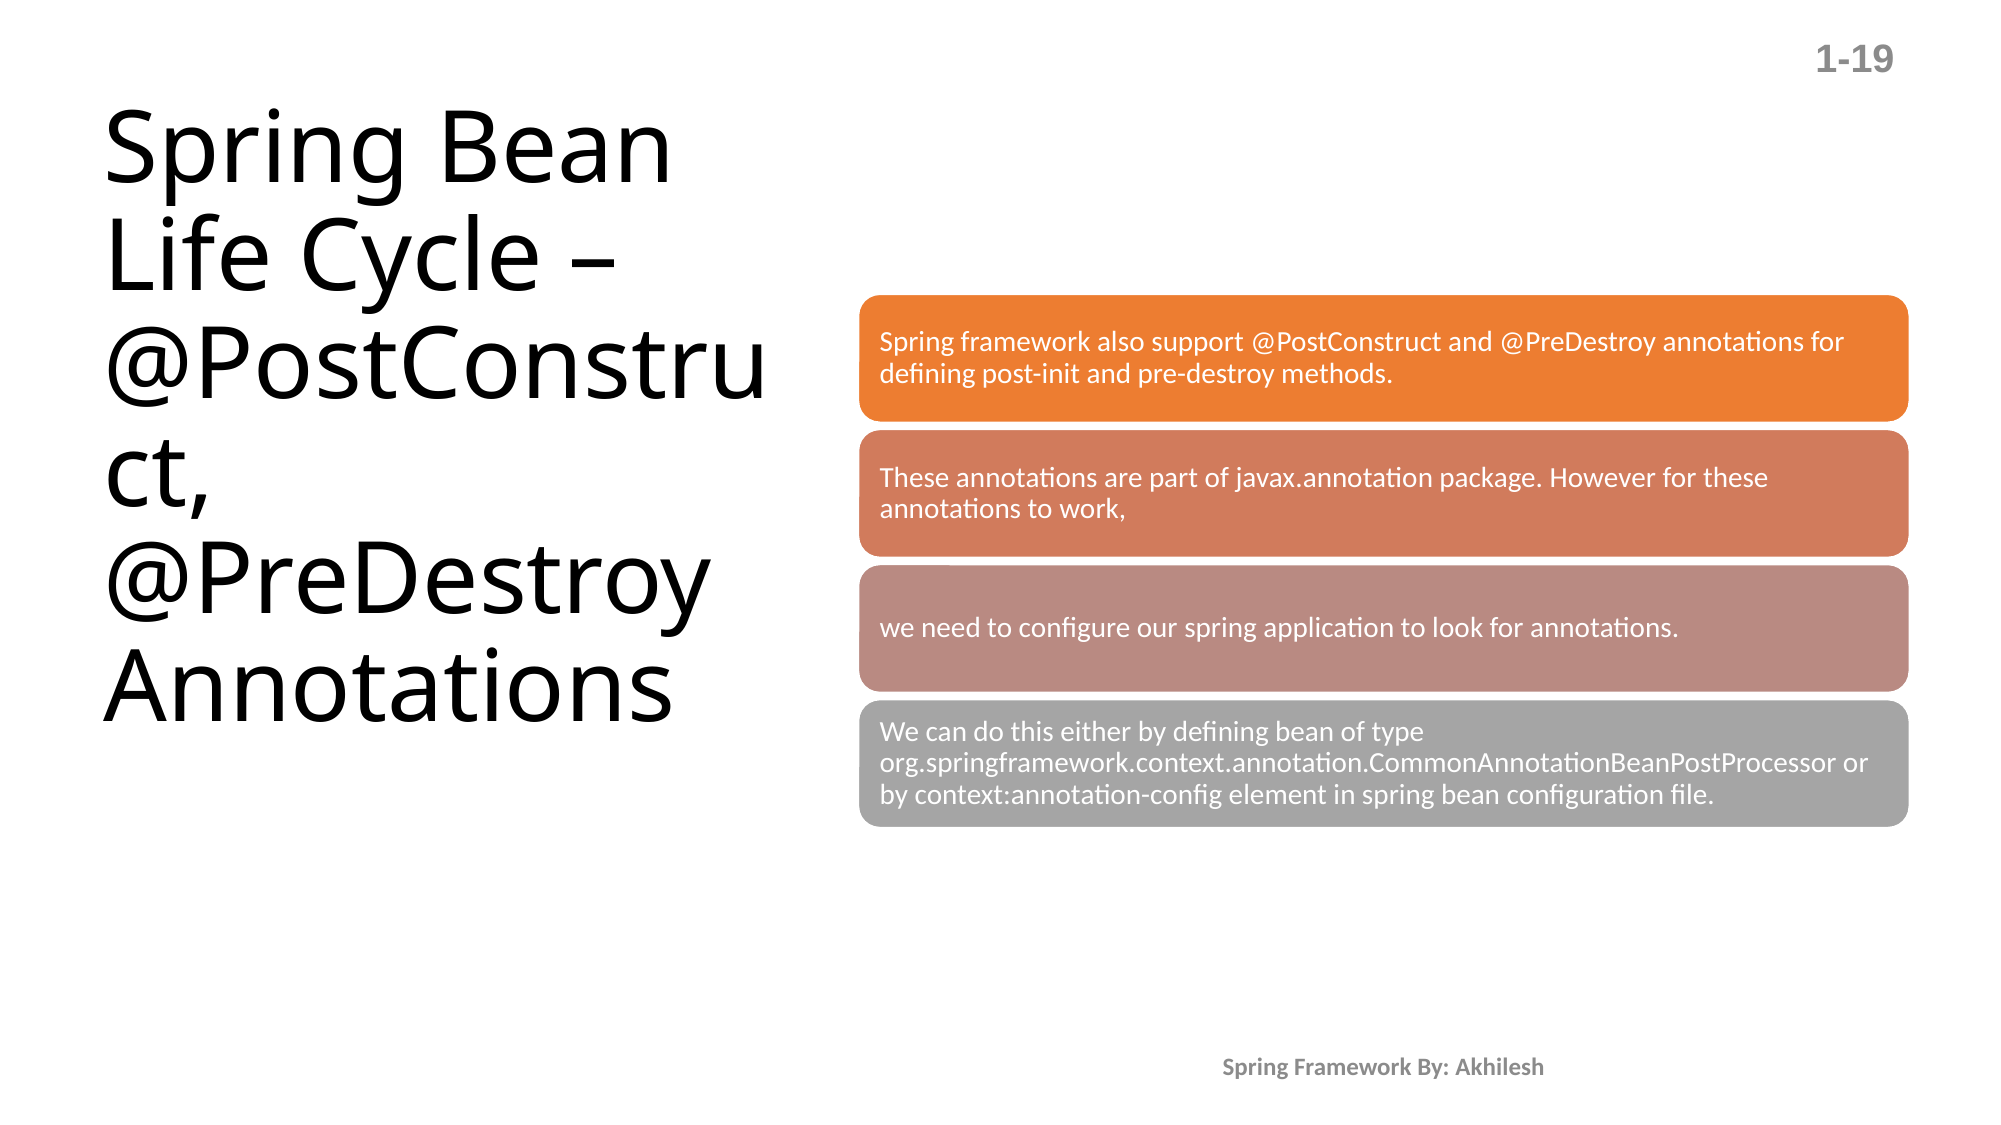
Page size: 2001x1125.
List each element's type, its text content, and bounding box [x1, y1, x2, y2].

title Spring Bean Life Cycle – @PostConstruct, @PreDestroy Annotations [88, 88, 827, 1034]
footer Spring Framework By: Akhilesh [858, 1035, 1910, 1096]
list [858, 88, 1910, 1034]
slide_number 1-19 [1785, 29, 1910, 88]
